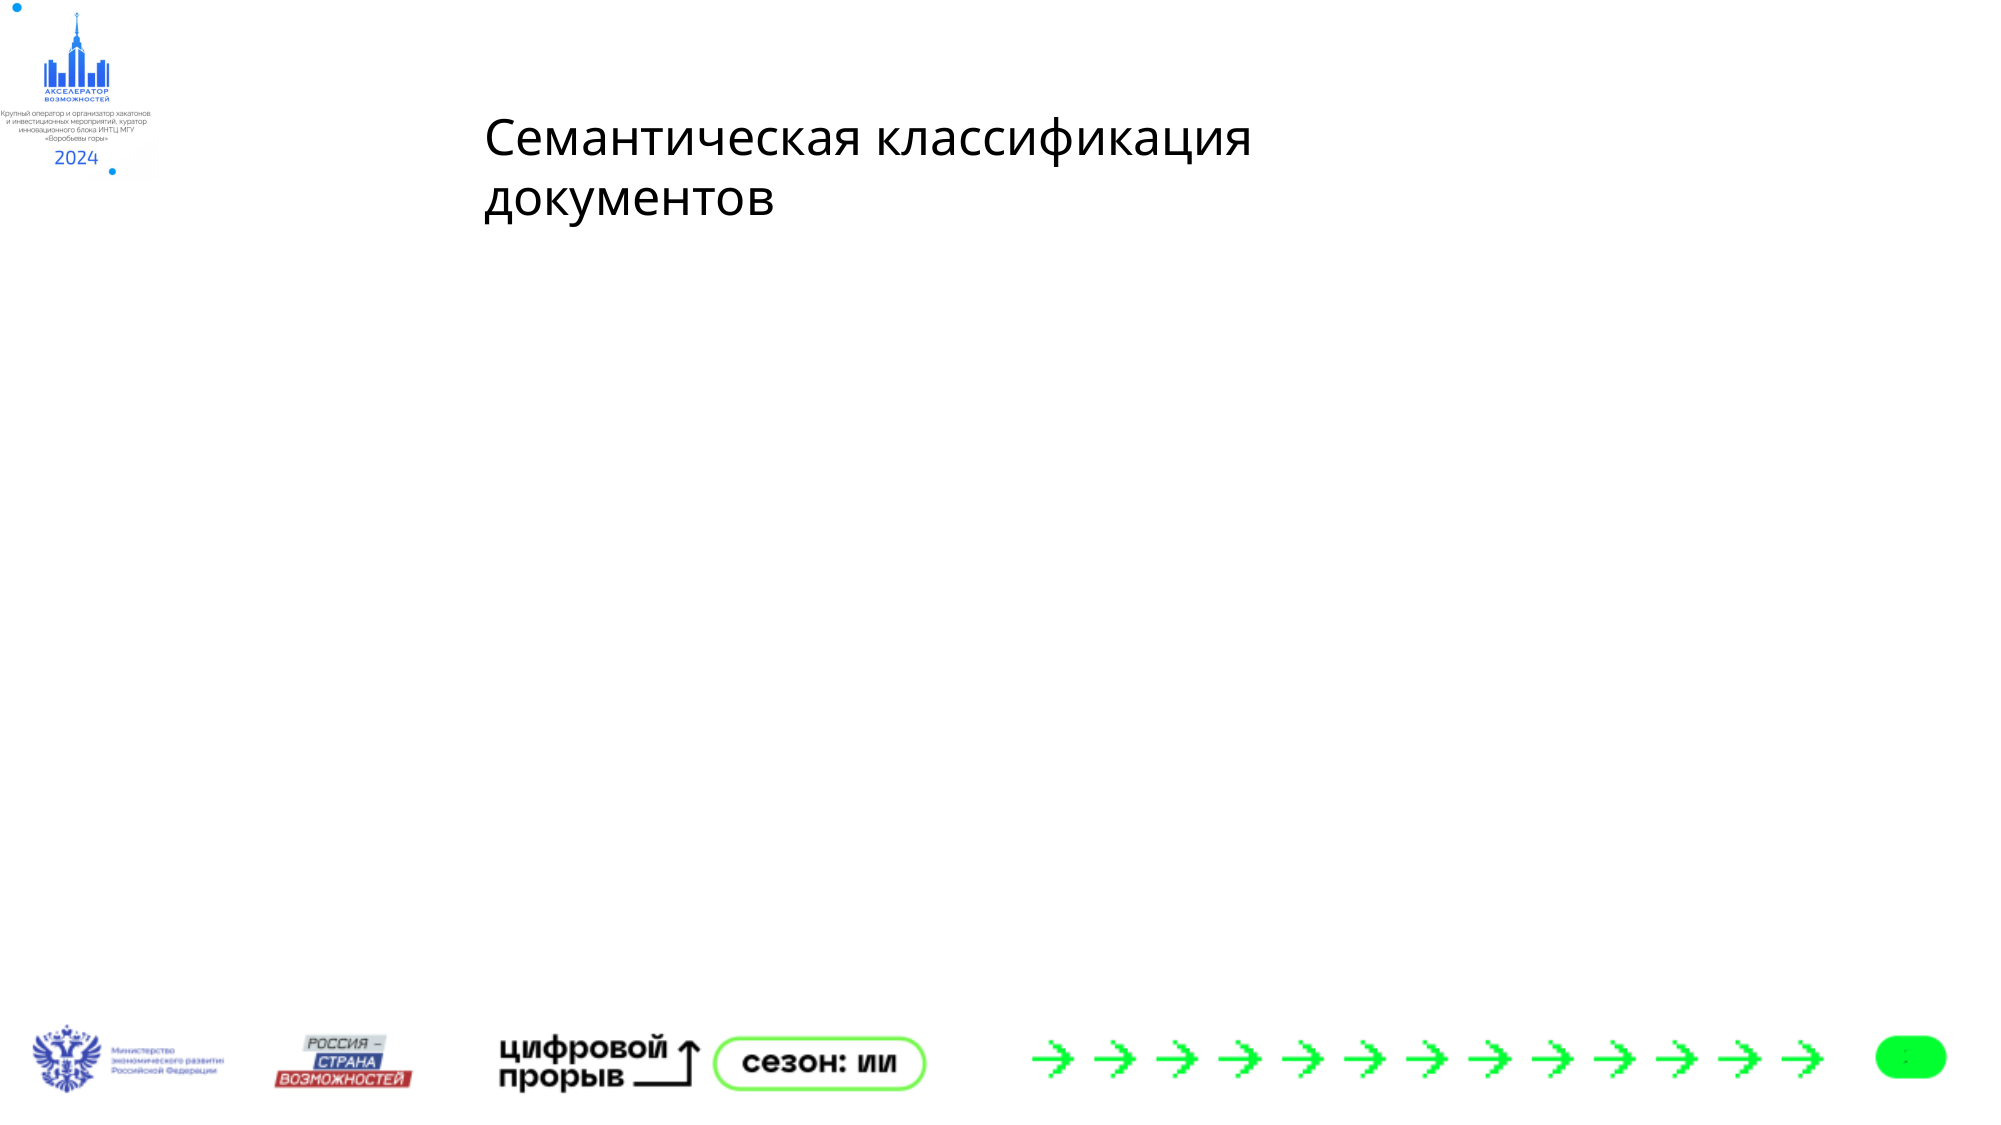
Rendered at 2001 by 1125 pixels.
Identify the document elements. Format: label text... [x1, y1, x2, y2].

text_box Семантическая классификация документов [469, 97, 1469, 233]
picture [11, 1004, 2000, 1125]
picture [0, 0, 158, 179]
